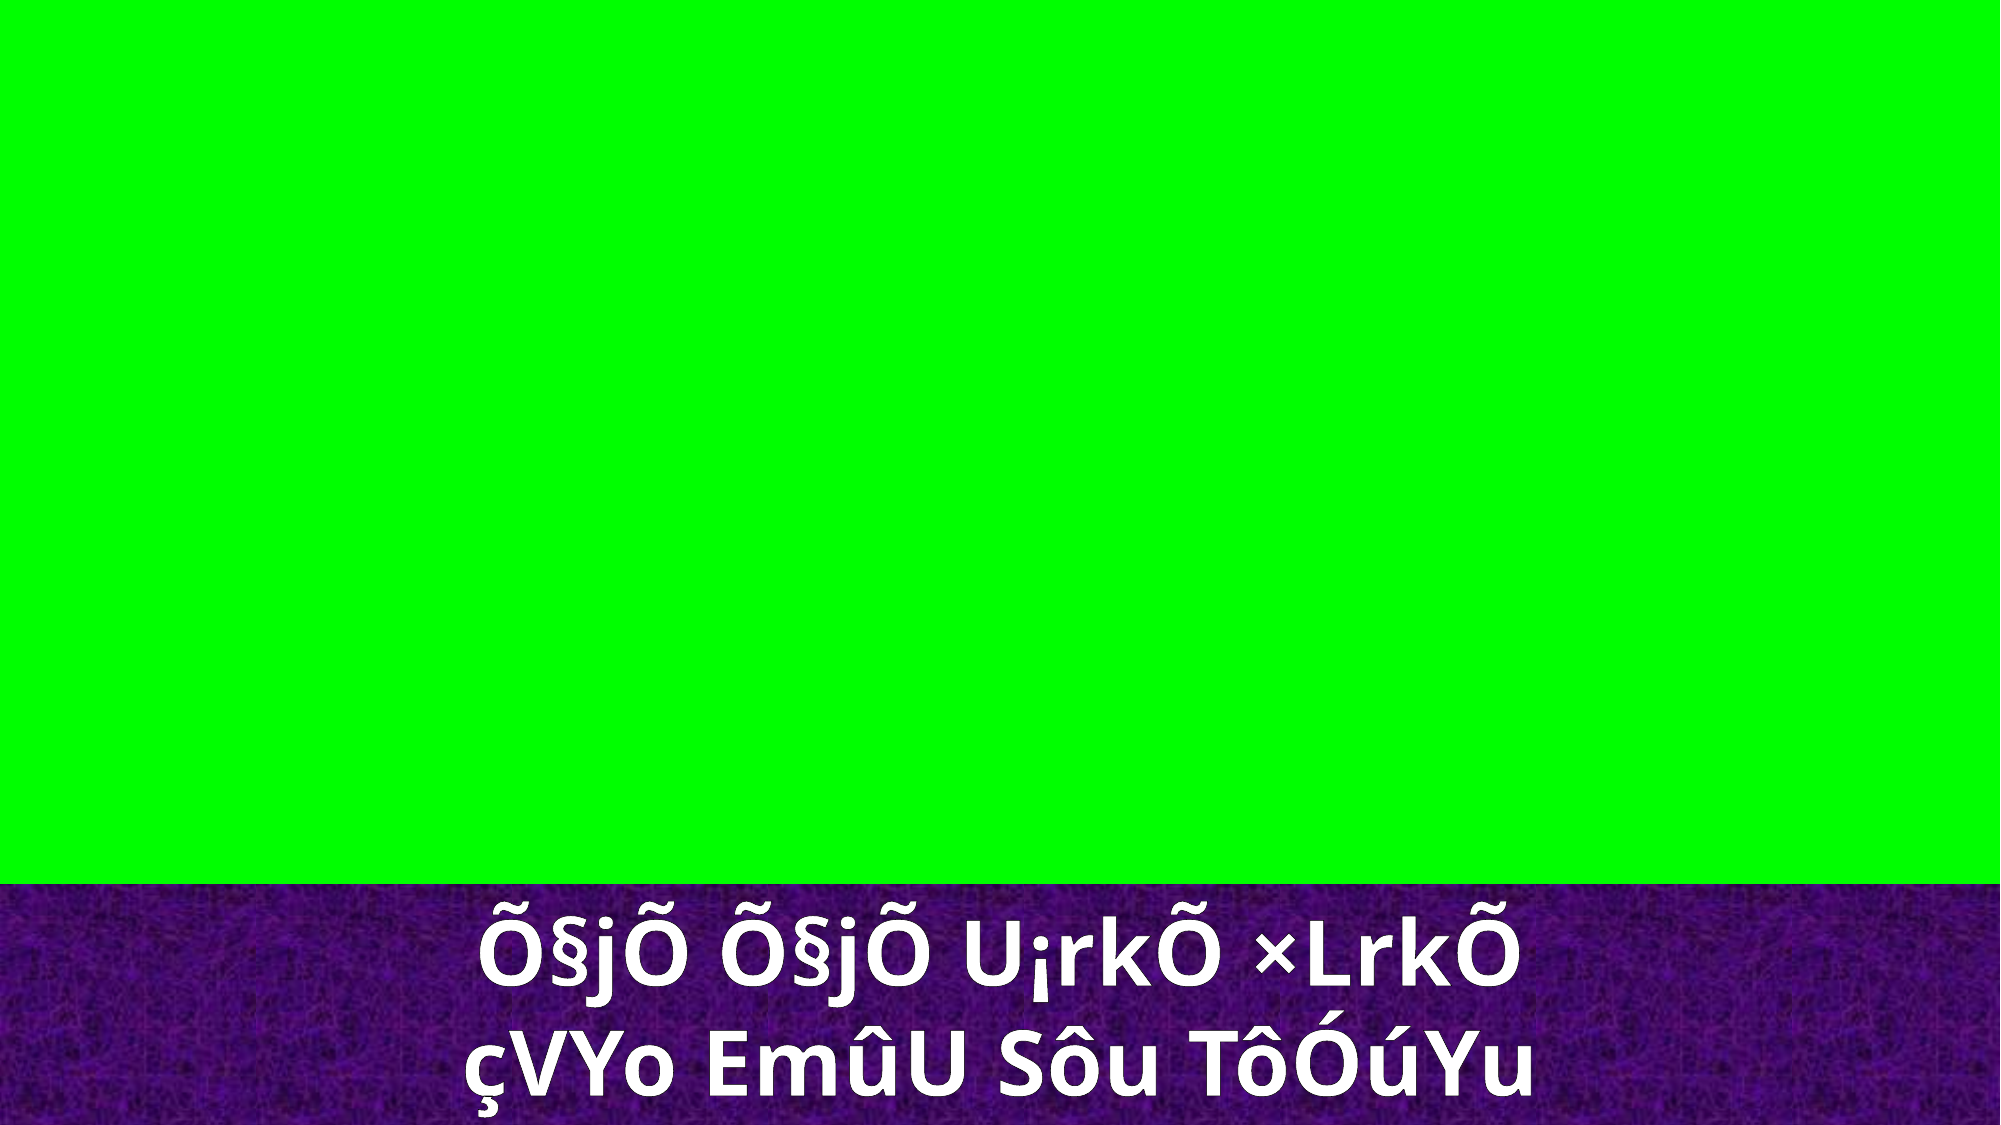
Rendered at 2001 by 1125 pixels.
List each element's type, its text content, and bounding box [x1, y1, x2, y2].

text_box Õ§jÕ Õ§jÕ U¡rkÕ ×LrkÕ çVYo EmûU Sôu TôÓúYu [0, 886, 2000, 1122]
